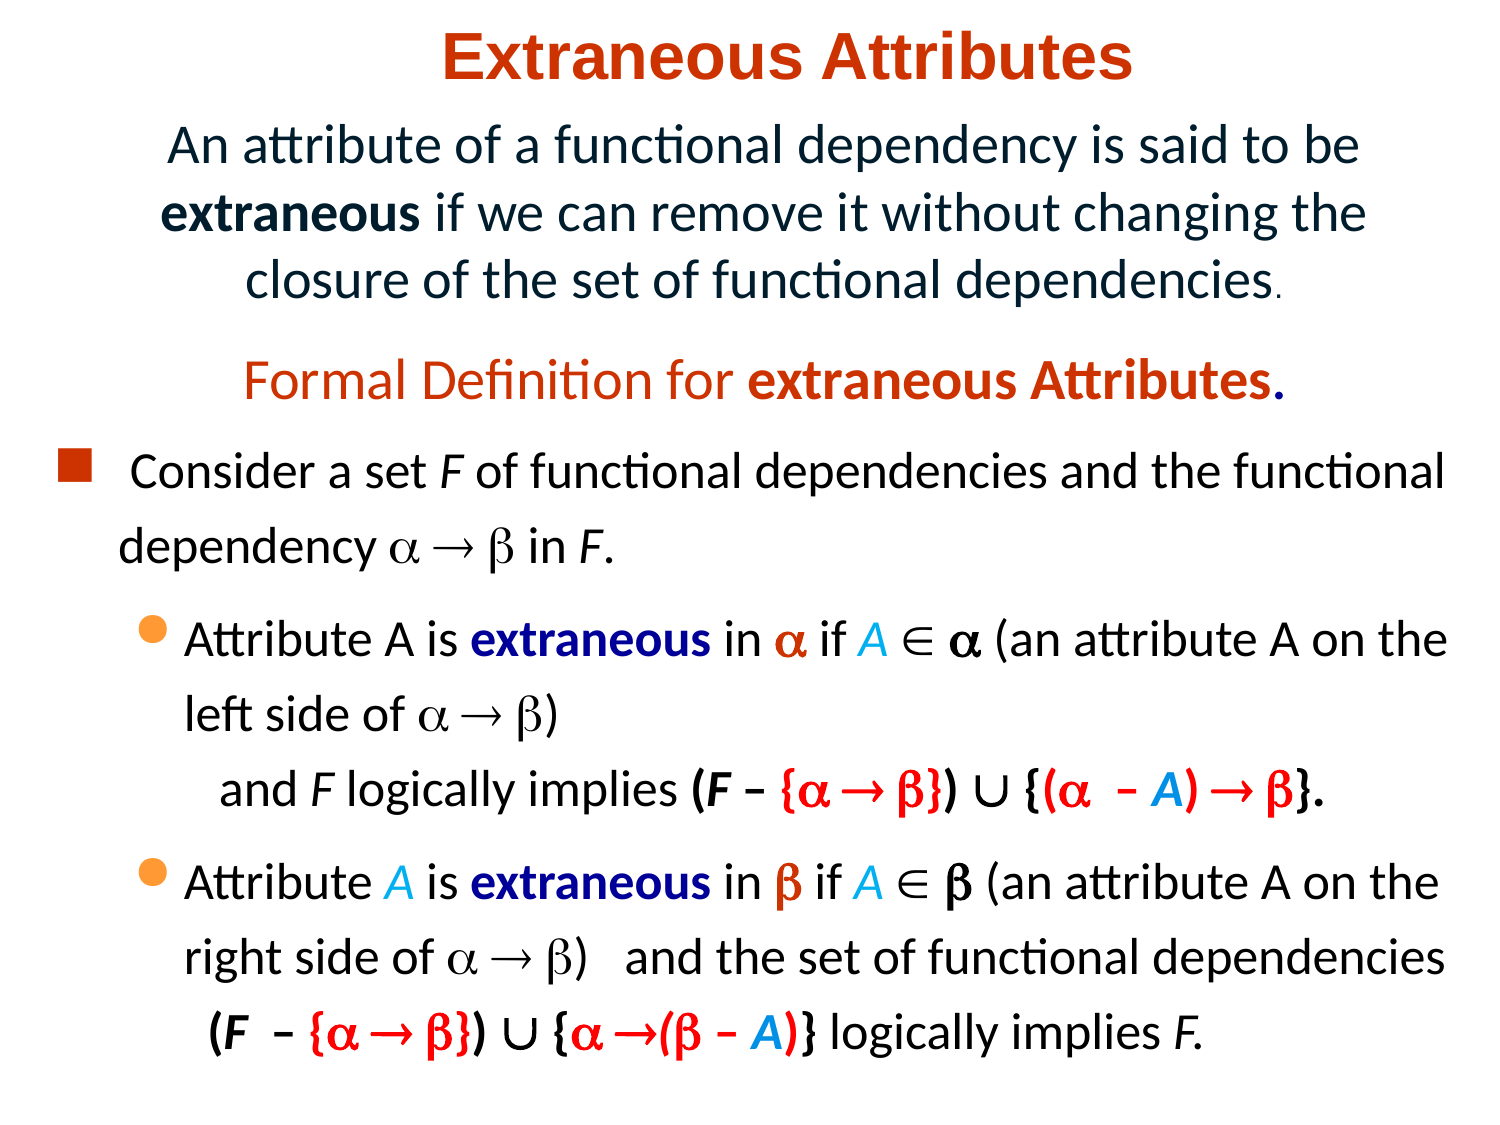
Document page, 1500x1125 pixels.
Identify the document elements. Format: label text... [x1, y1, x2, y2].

title Extraneous Attributes [126, 0, 1451, 100]
text_box An attribute of a functional dependency is said to be extraneous if we can remove it without changing the closure of the set of functional dependencies. [125, 99, 1403, 318]
list Formal Definition for extraneous Attributes. Consider a set F of functional dependencies and the functional dependency    in F. Attribute A is extraneous in  if A   (an attribute A on the left side of   ) and F logically implies (F – {  })  {( – A)  }. Attribute A is extraneous in  if A   (an attribute A on the right side of   ) and the set of functional dependencies (F – {  })  { ( – A)} logically implies F. [46, 319, 1483, 1088]
